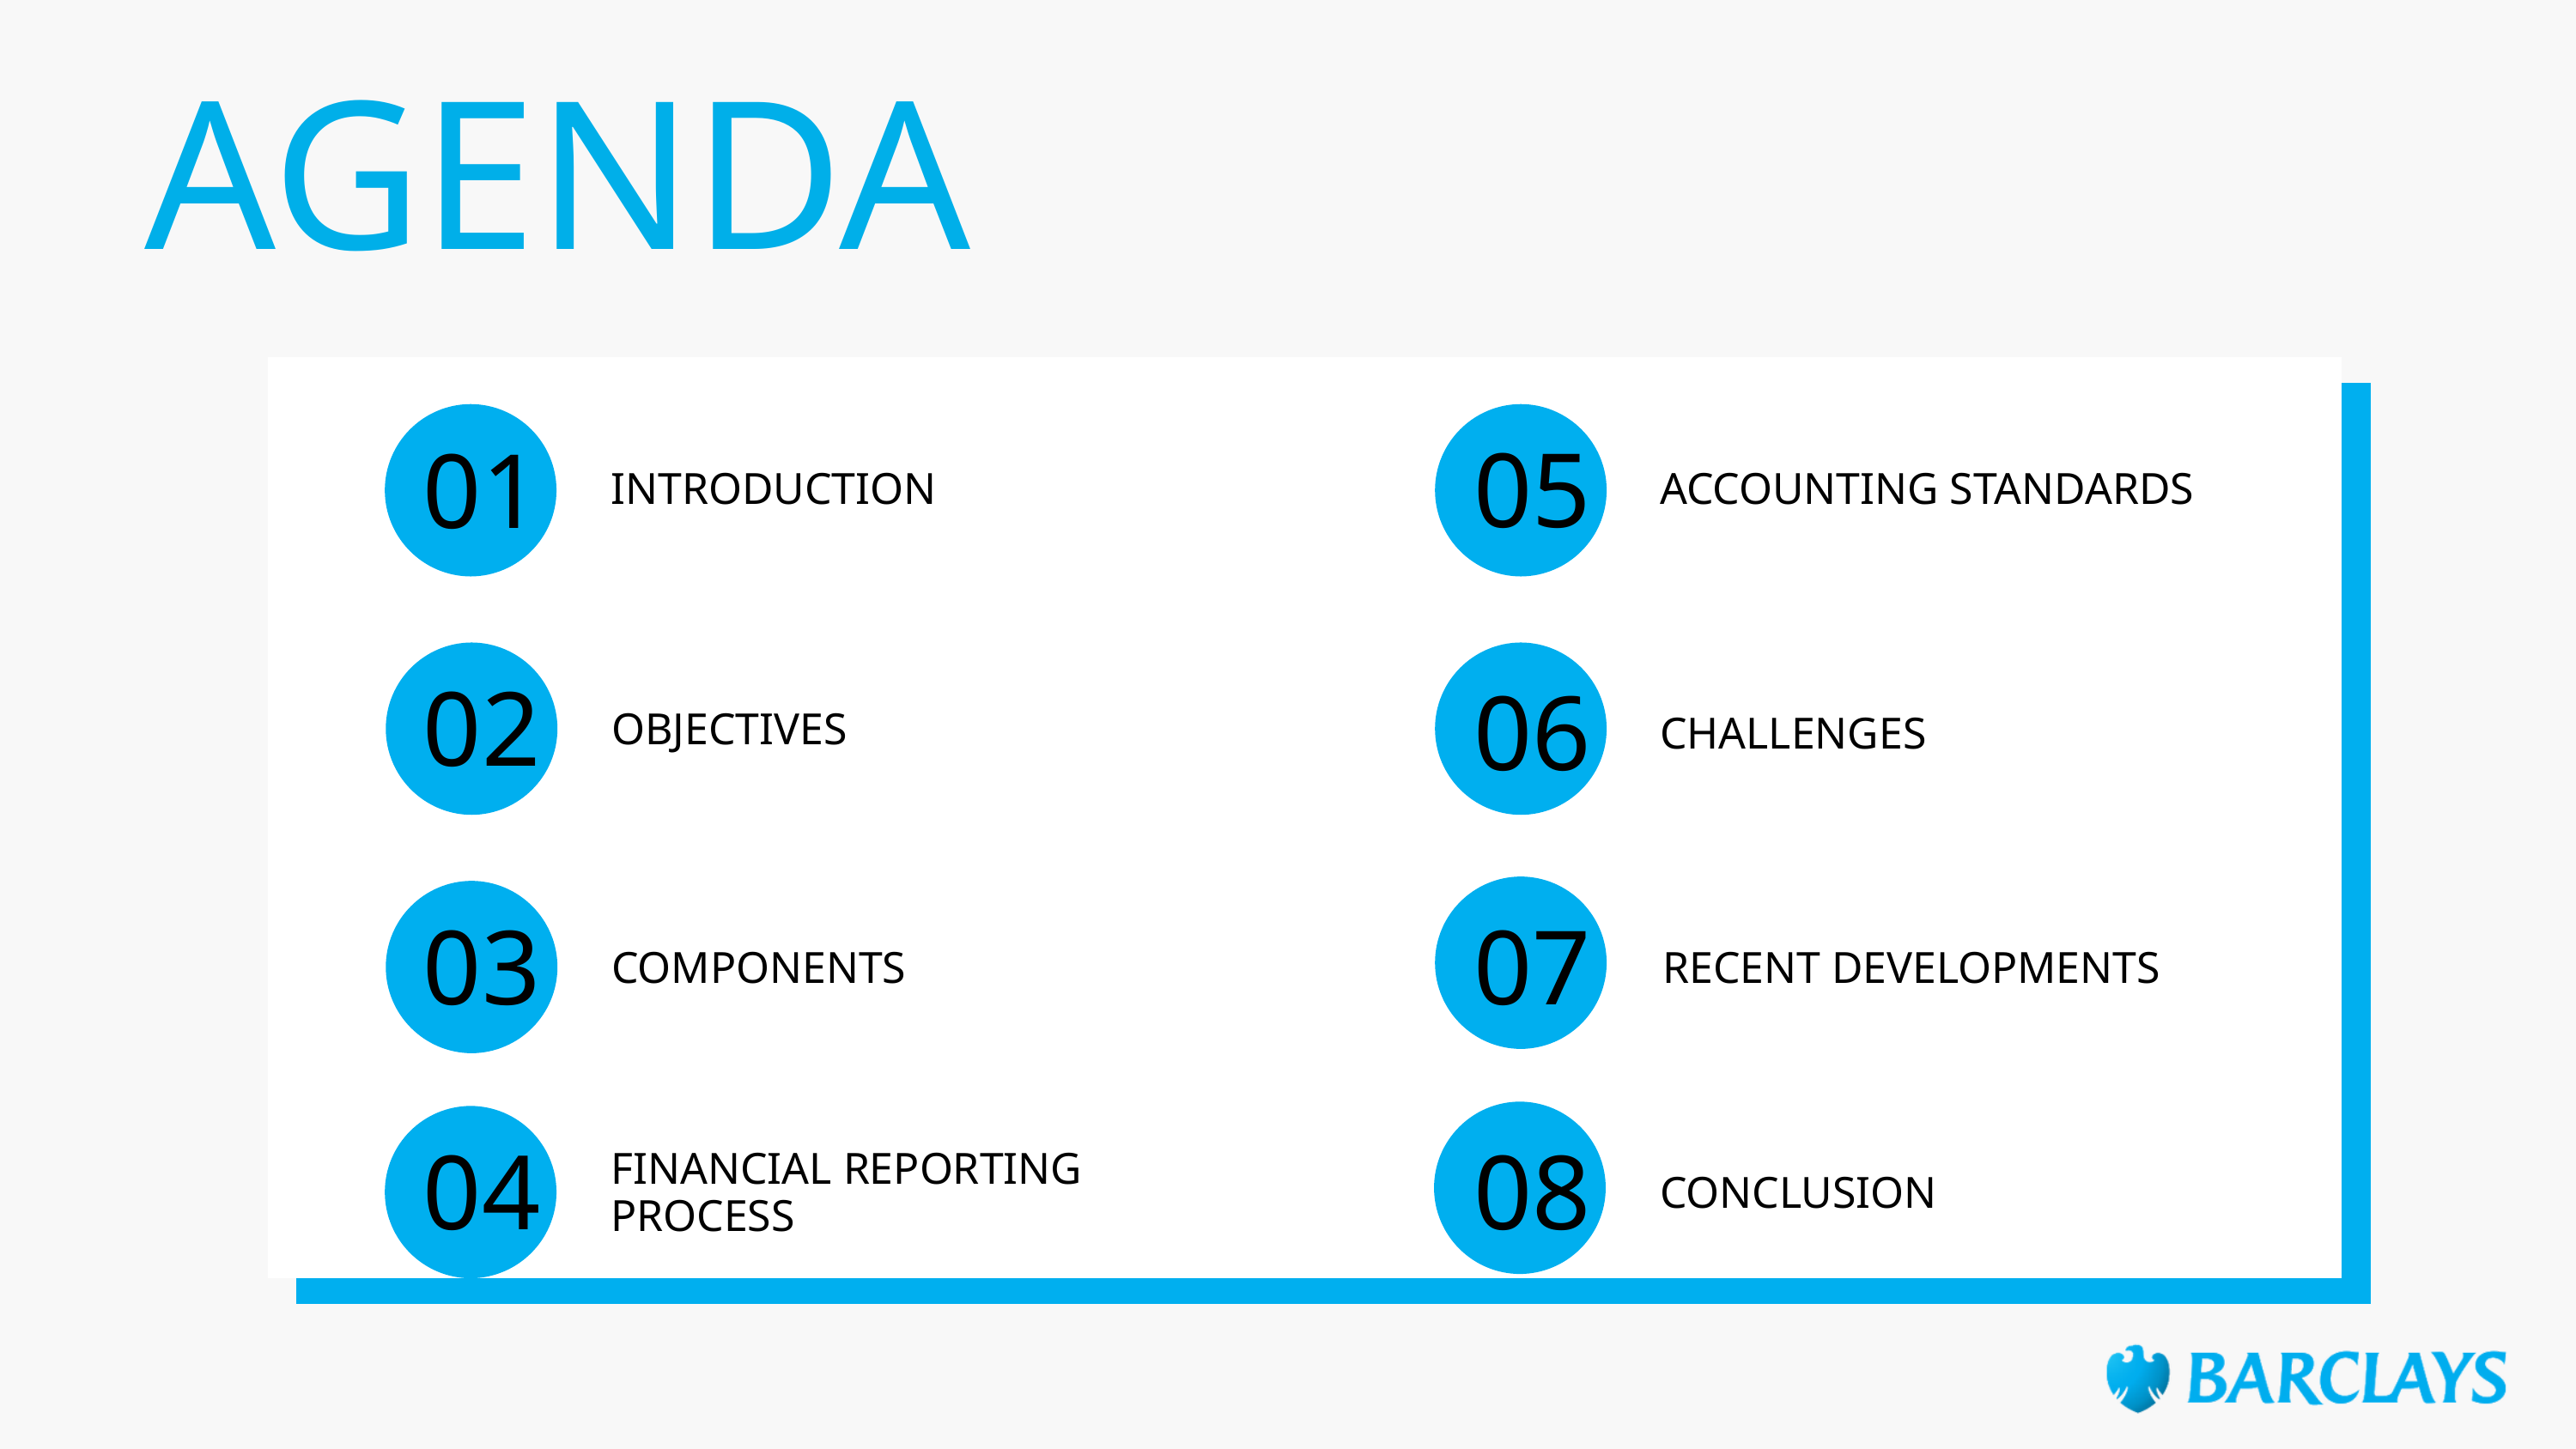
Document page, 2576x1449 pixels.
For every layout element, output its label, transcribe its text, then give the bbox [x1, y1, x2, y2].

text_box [295, 382, 2371, 1304]
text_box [268, 356, 2342, 1279]
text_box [1434, 403, 1607, 577]
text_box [384, 403, 557, 577]
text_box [1434, 642, 1607, 815]
text_box AGENDA [144, 90, 1136, 291]
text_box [1433, 1101, 1607, 1275]
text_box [384, 1106, 557, 1279]
text_box [2057, 1303, 2555, 1449]
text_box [1434, 876, 1607, 1050]
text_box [385, 642, 558, 815]
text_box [385, 880, 558, 1054]
